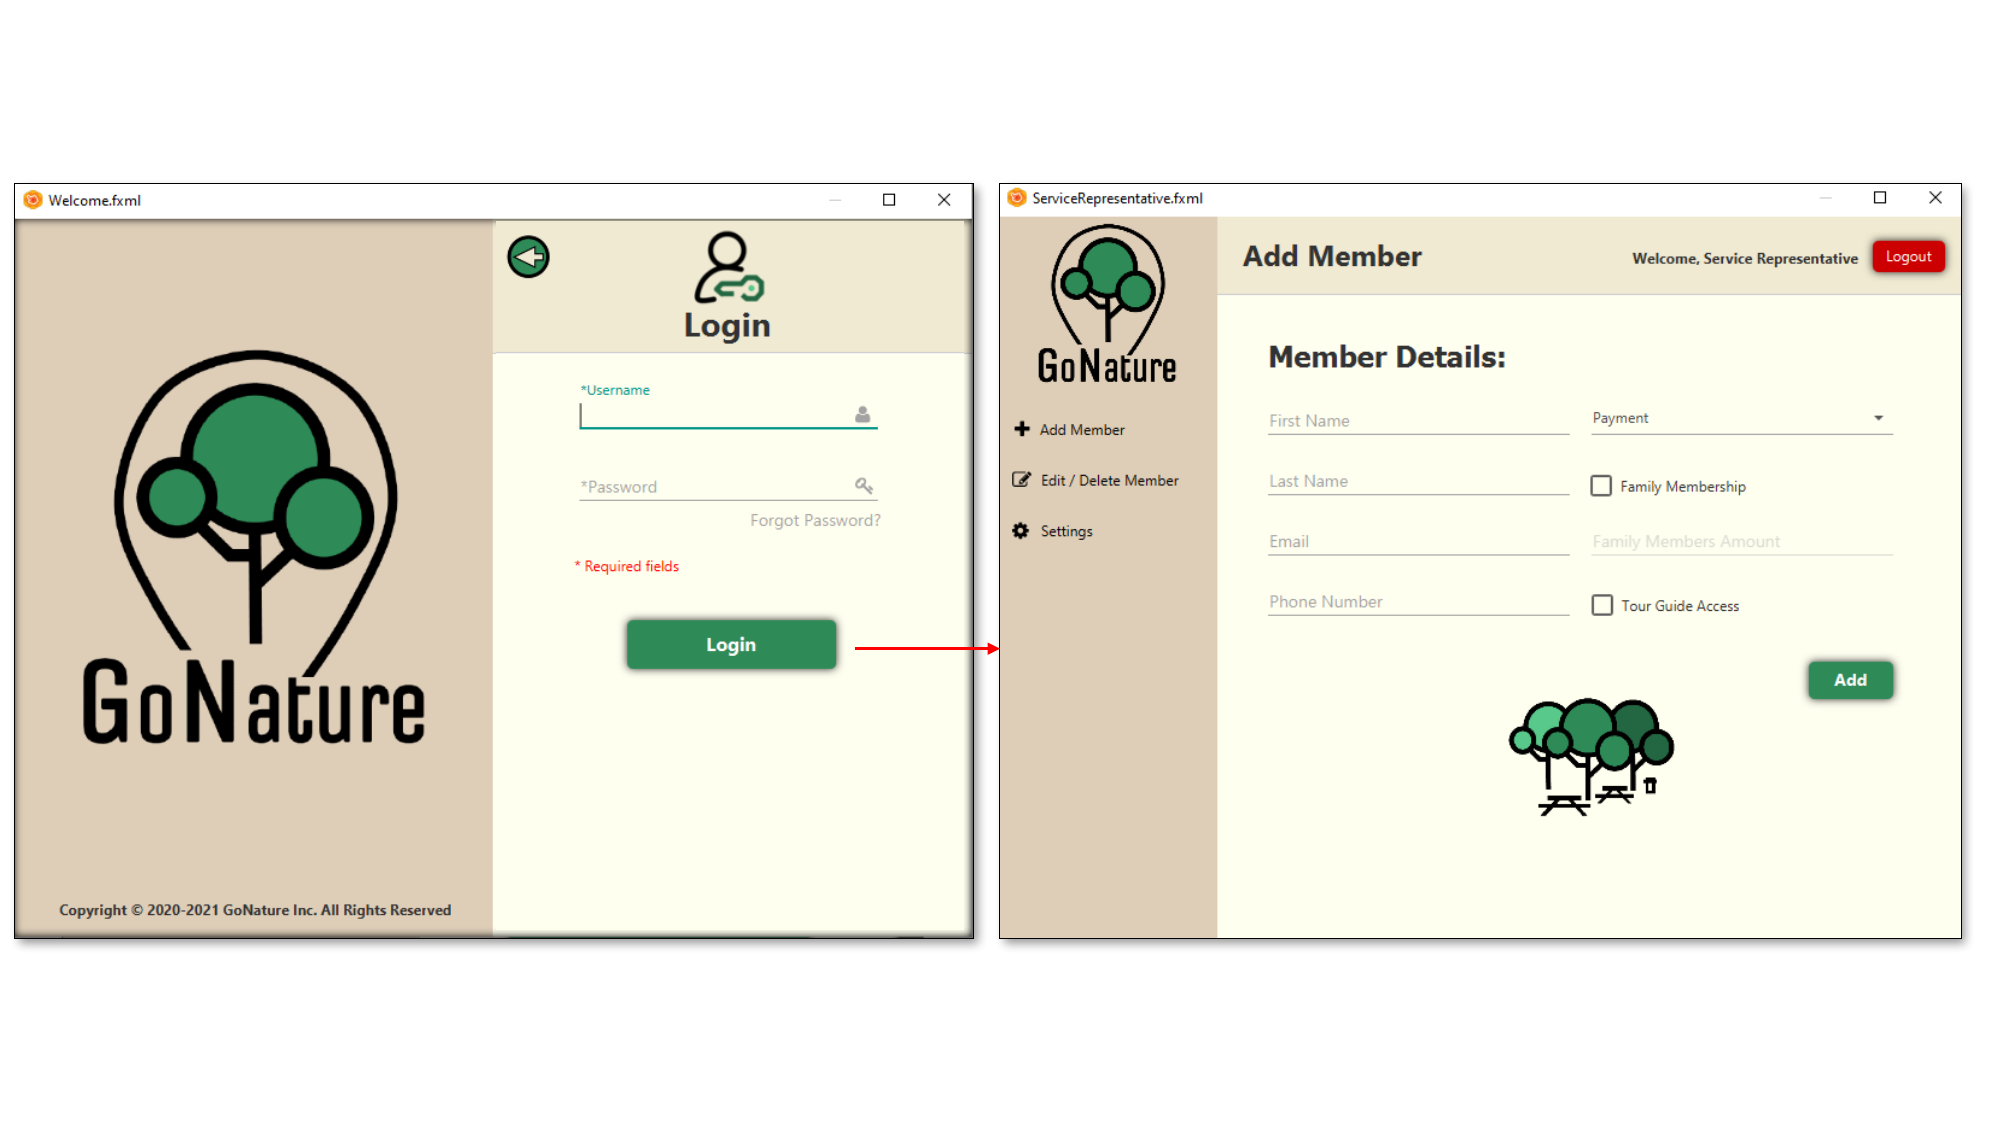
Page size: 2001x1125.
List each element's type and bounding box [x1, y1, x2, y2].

text_box [14, 183, 974, 938]
picture [999, 183, 1961, 938]
